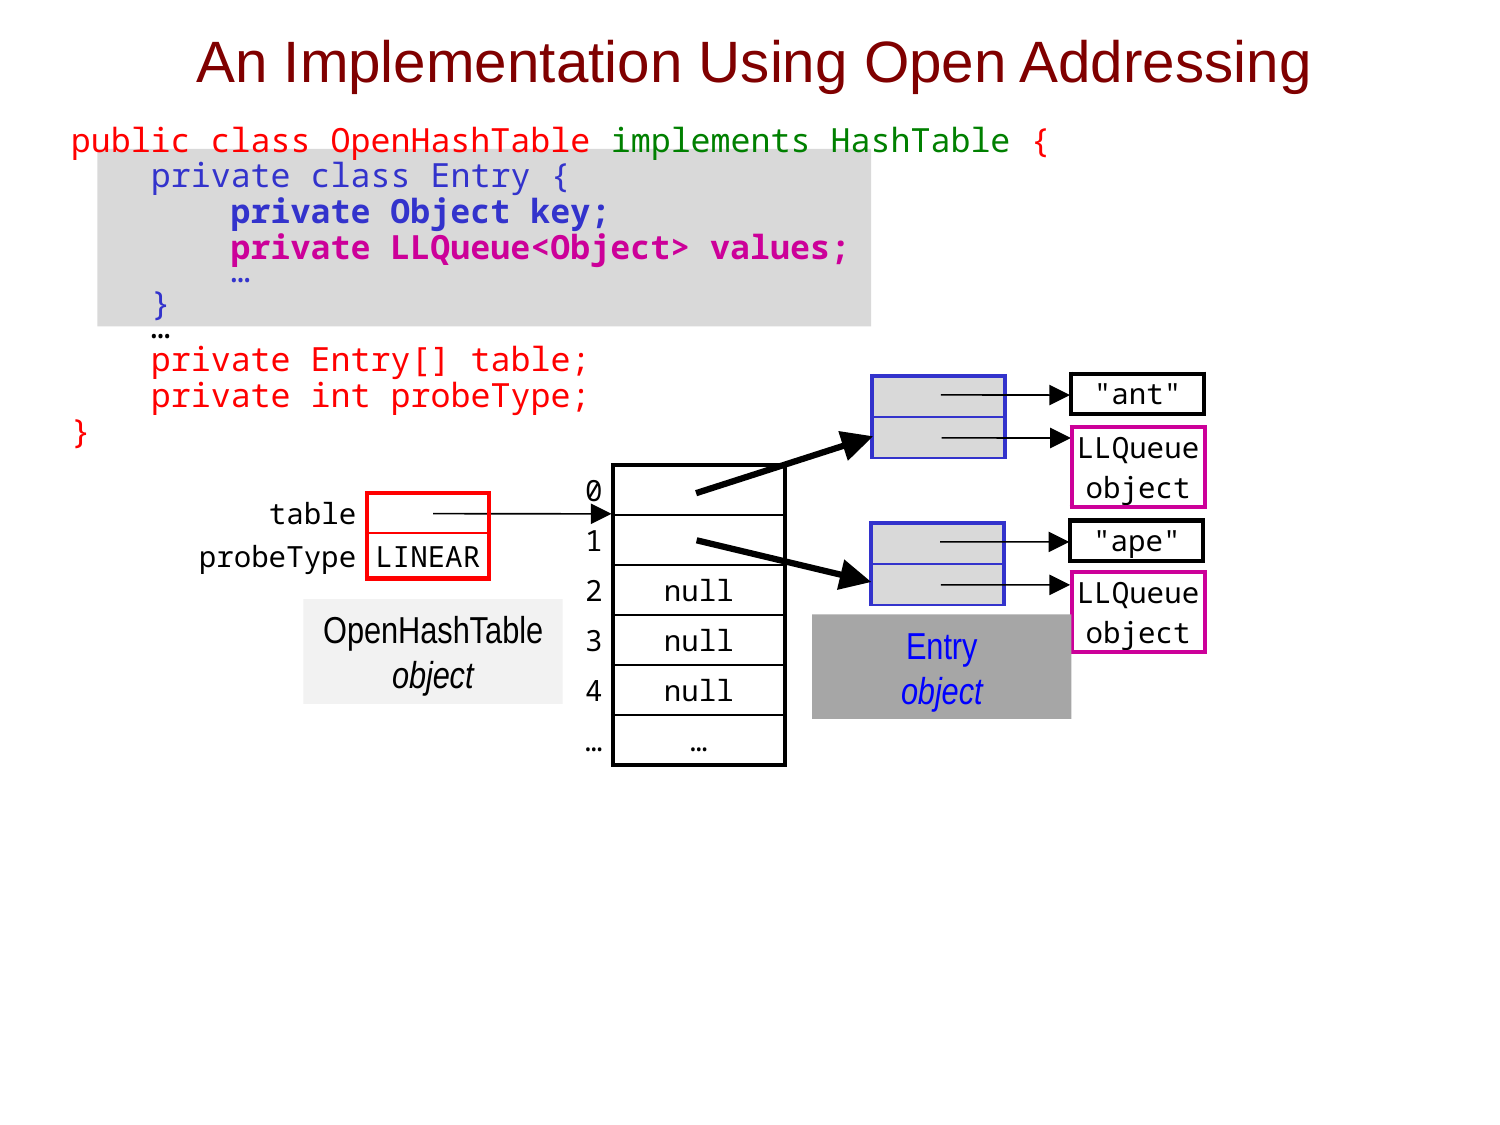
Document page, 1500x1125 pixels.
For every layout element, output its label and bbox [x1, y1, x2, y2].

table_header [1073, 376, 1202, 412]
text_box [696, 540, 872, 588]
text_box [940, 531, 1070, 553]
table_cell [615, 666, 783, 714]
table_cell [369, 534, 487, 576]
table_header [1072, 523, 1201, 559]
table_header [874, 378, 1003, 416]
table_header [873, 525, 1002, 563]
table_header [1074, 429, 1203, 505]
list [55, 115, 1500, 1037]
table_cell [615, 516, 783, 564]
table_cell [873, 565, 1002, 604]
table_header [162, 493, 365, 533]
text_box [941, 427, 1070, 449]
table_header [369, 495, 487, 532]
table_cell [441, 515, 611, 765]
table_header [615, 467, 783, 514]
text_box [940, 574, 1070, 596]
table_cell [615, 716, 783, 763]
table_header [441, 465, 611, 513]
title [42, 0, 1467, 129]
text_box [940, 384, 1071, 406]
text_box [491, 503, 612, 525]
table_header [1074, 574, 1203, 650]
table_cell [615, 616, 783, 664]
text_box [303, 599, 563, 704]
table_cell [162, 533, 365, 579]
table_cell [874, 418, 1003, 457]
text_box [696, 432, 873, 494]
text_box [812, 614, 1072, 719]
table_cell [615, 566, 783, 614]
